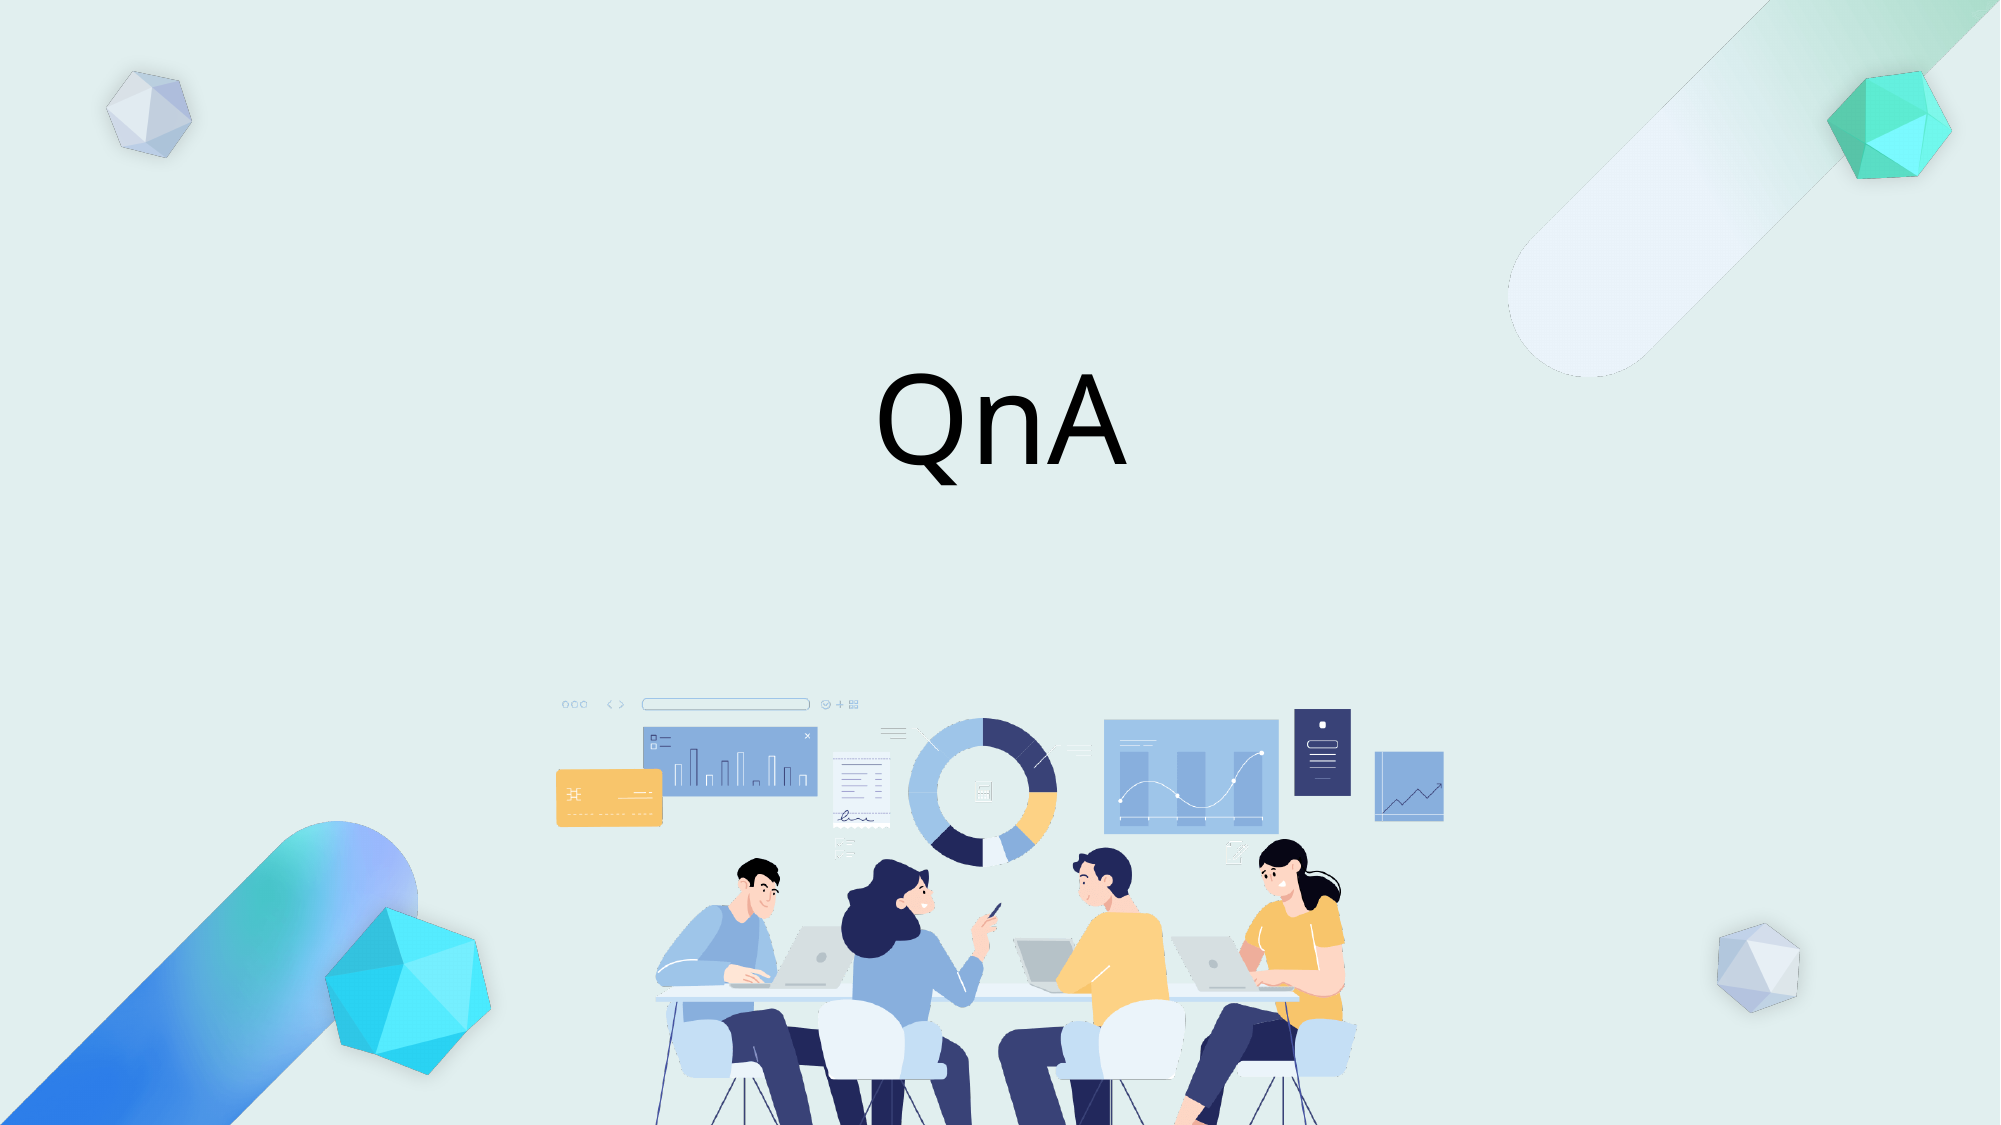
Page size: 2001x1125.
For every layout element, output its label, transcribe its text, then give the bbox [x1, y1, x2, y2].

picture [1717, 923, 1800, 1013]
text_box QnA [638, 331, 1361, 497]
picture [556, 698, 1444, 1125]
picture [0, 821, 491, 1125]
picture [106, 71, 192, 158]
picture [1508, 0, 2000, 377]
